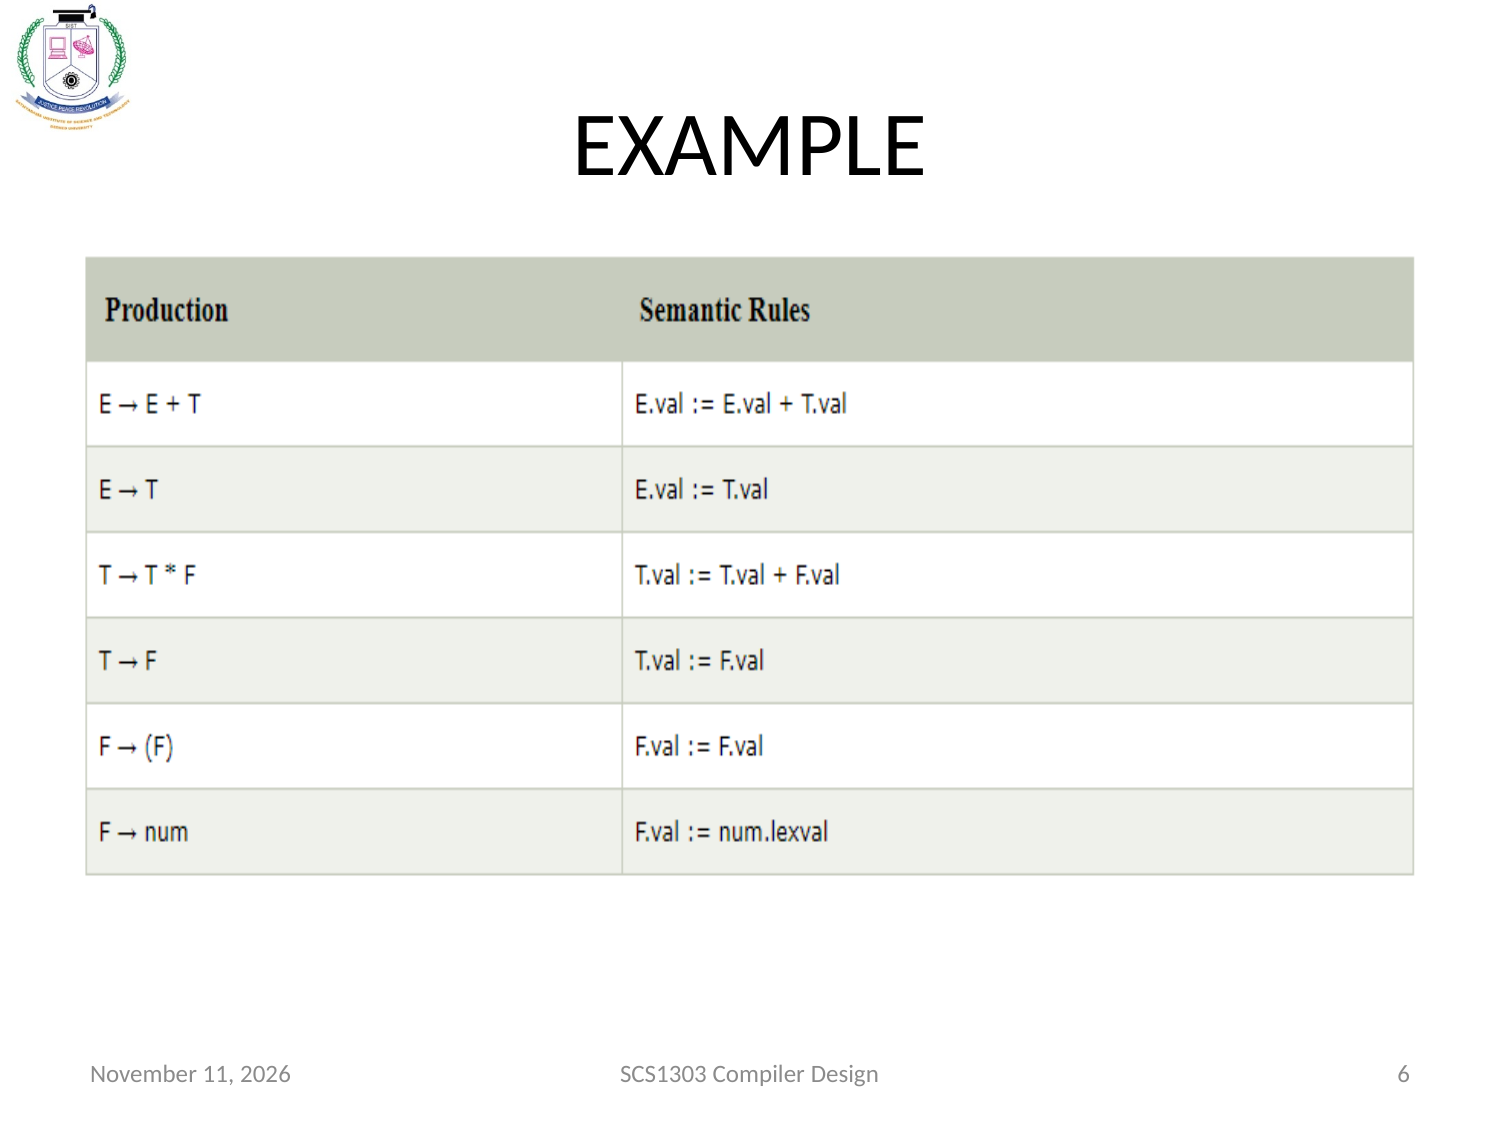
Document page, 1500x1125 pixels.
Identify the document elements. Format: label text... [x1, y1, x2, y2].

footer SCS1303 Compiler Design [512, 1042, 988, 1103]
title EXAMPLE [75, 45, 1425, 233]
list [74, 234, 1426, 891]
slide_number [75, 1042, 425, 1103]
slide_number 6 [1074, 1042, 1425, 1103]
picture [0, 0, 141, 132]
